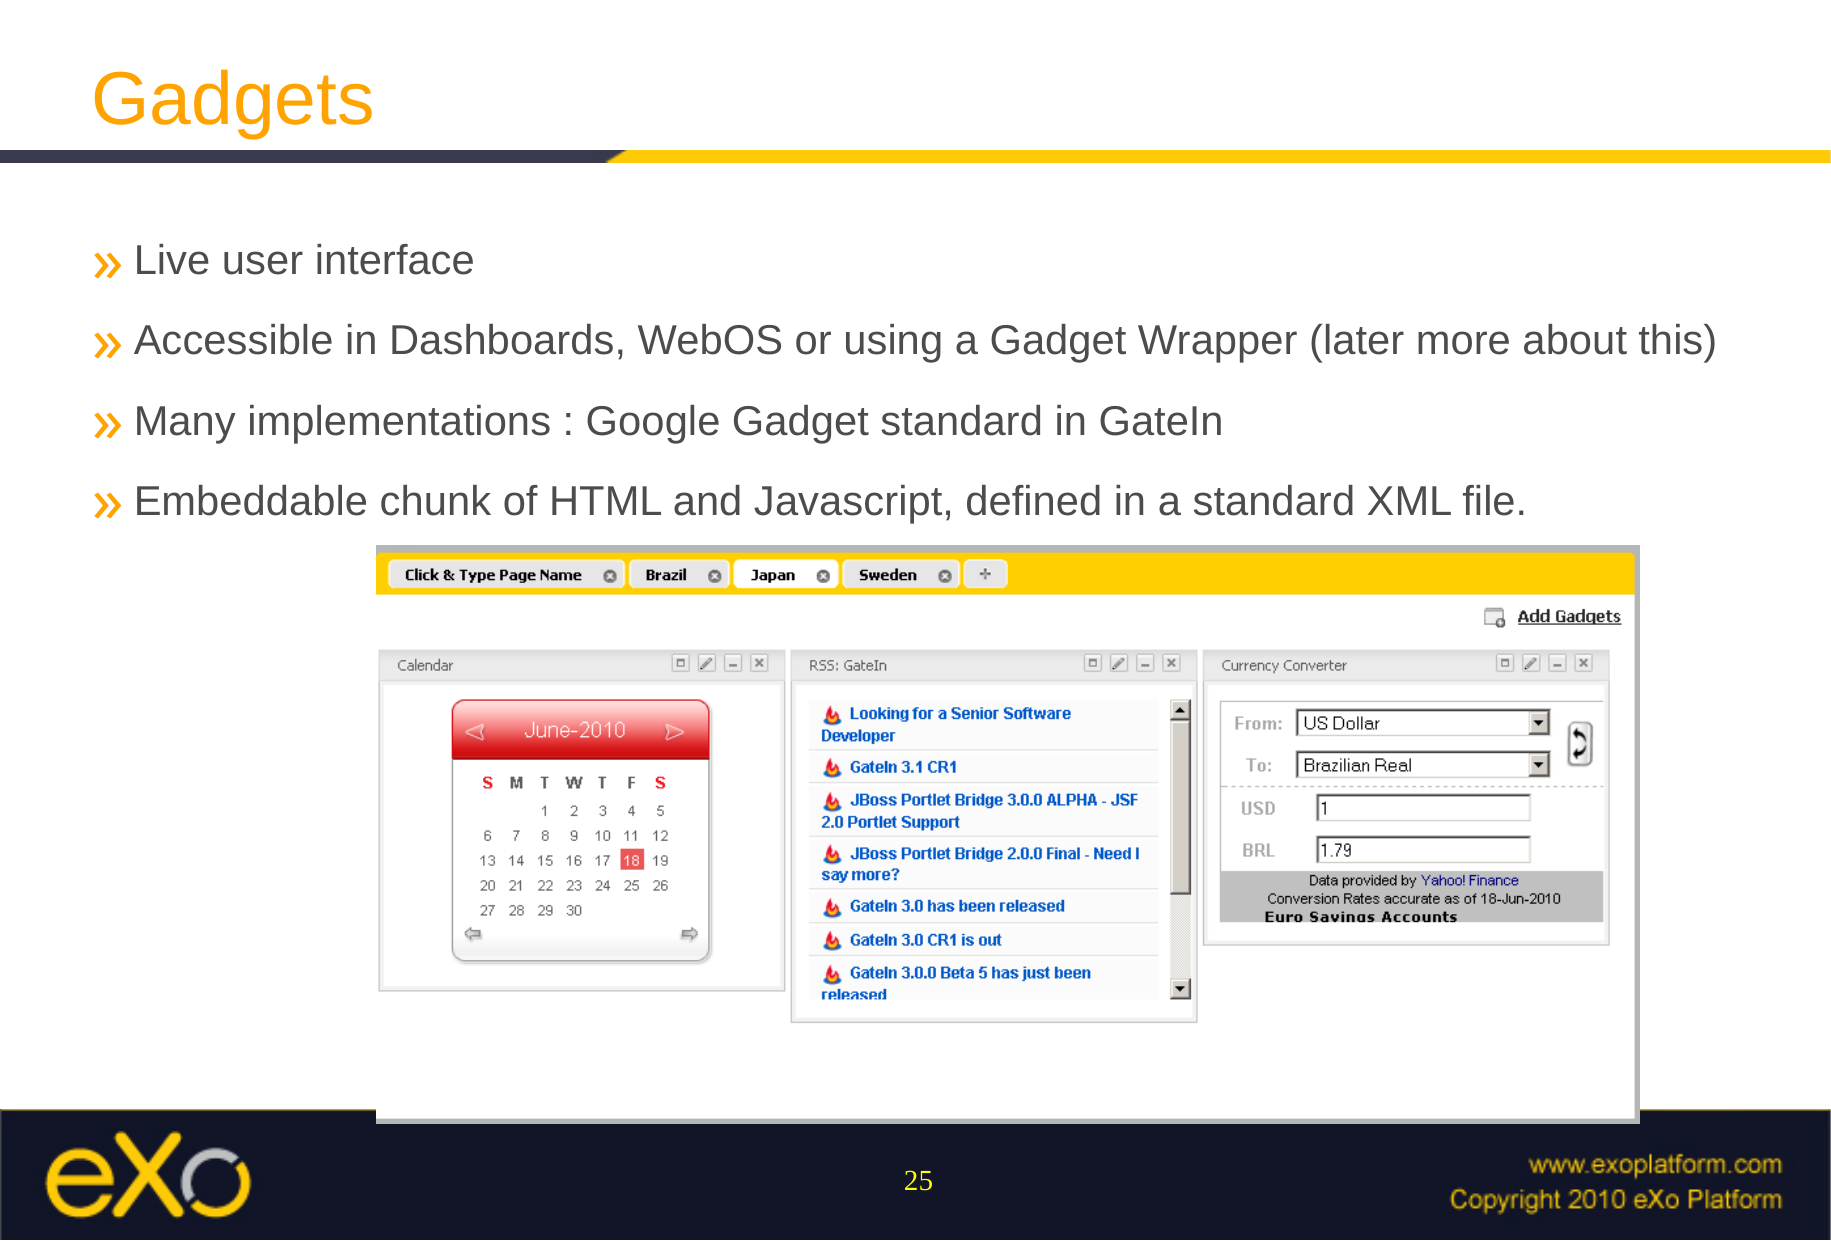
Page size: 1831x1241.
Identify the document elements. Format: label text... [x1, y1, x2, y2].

text_box Live user interface Accessible in Dashboards, WebOS or using a Gadget Wrapper (later more about this) Many implementations : Google Gadget standard in GateIn Embeddable chunk of HTML and Javascript, defined in a standard XML file. [91, 232, 1739, 1070]
picture [0, 545, 1831, 1240]
text_box Gadgets [91, 49, 1739, 151]
picture [0, 150, 1831, 163]
